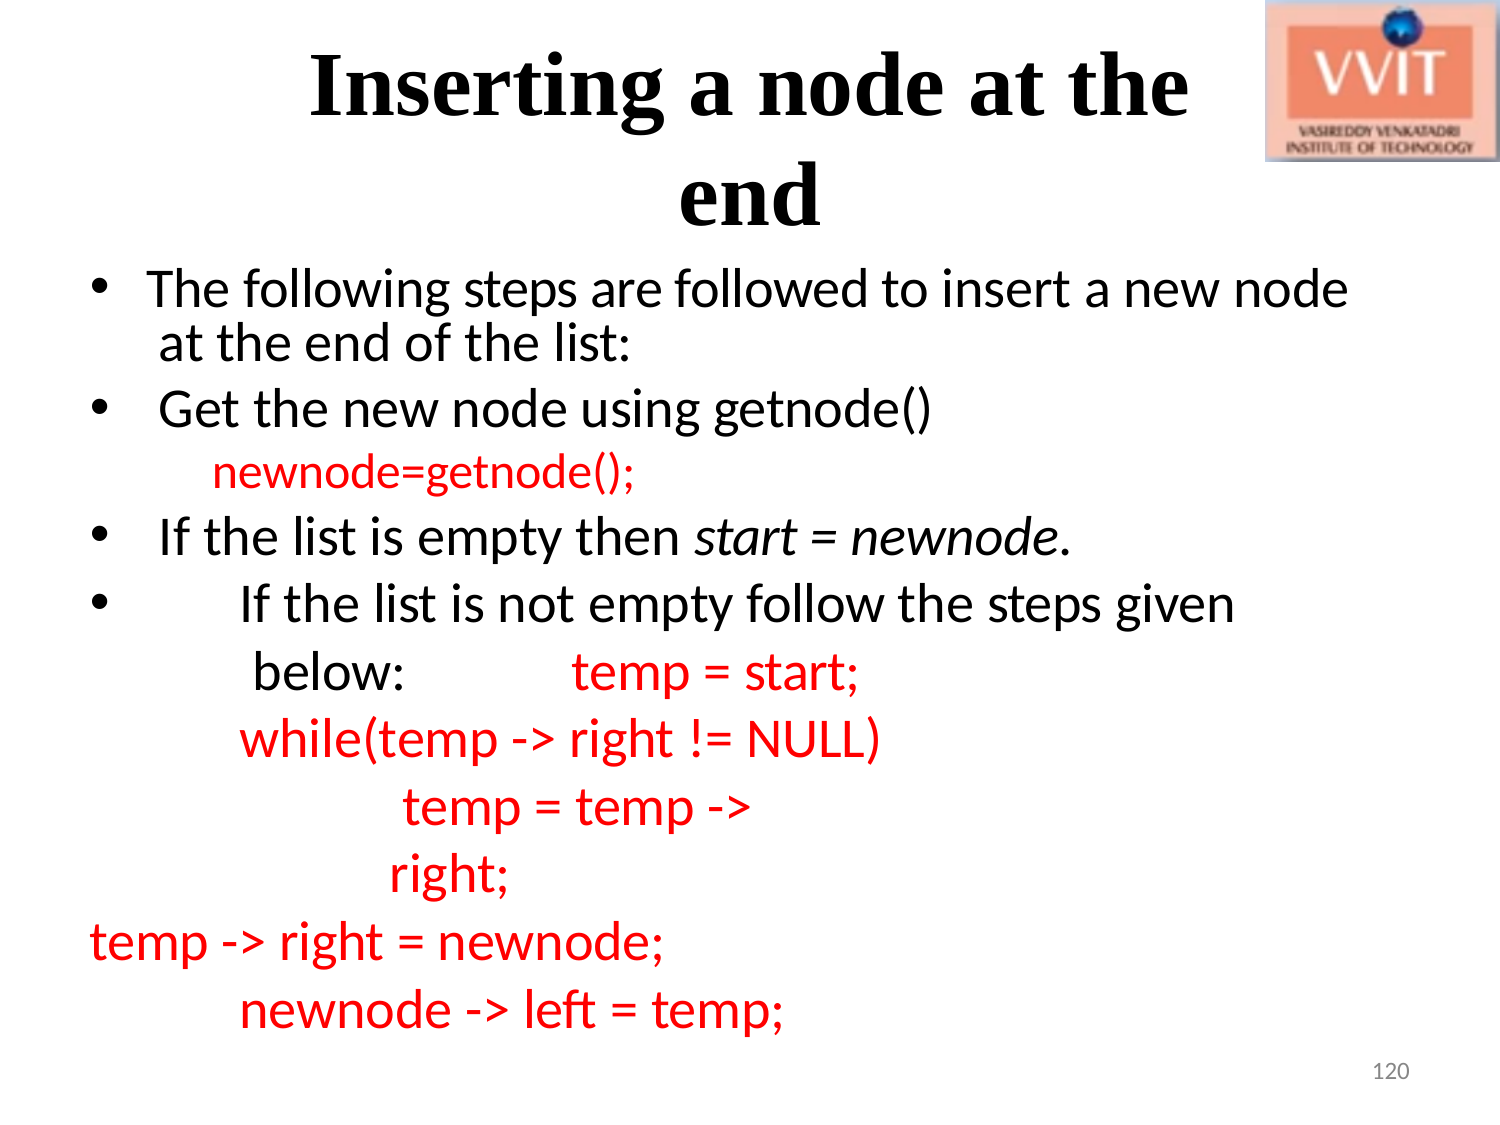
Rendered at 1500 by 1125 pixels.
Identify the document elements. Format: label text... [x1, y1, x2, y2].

title Inserting a node at the end [224, 21, 1274, 244]
text_box The following steps are followed to insert a new node at the end of the list: Get the new node using getnode() newnode=getnode(); If the list is empty then start = newnode. If the list is not empty follow the steps given below: temp = start; while(temp -> right != NULL) temp = temp -> right; temp -> right = newnode; newnode -> left = temp; [87, 249, 1356, 1040]
text_box 120 [1369, 1058, 1413, 1085]
picture [1265, 0, 1500, 163]
